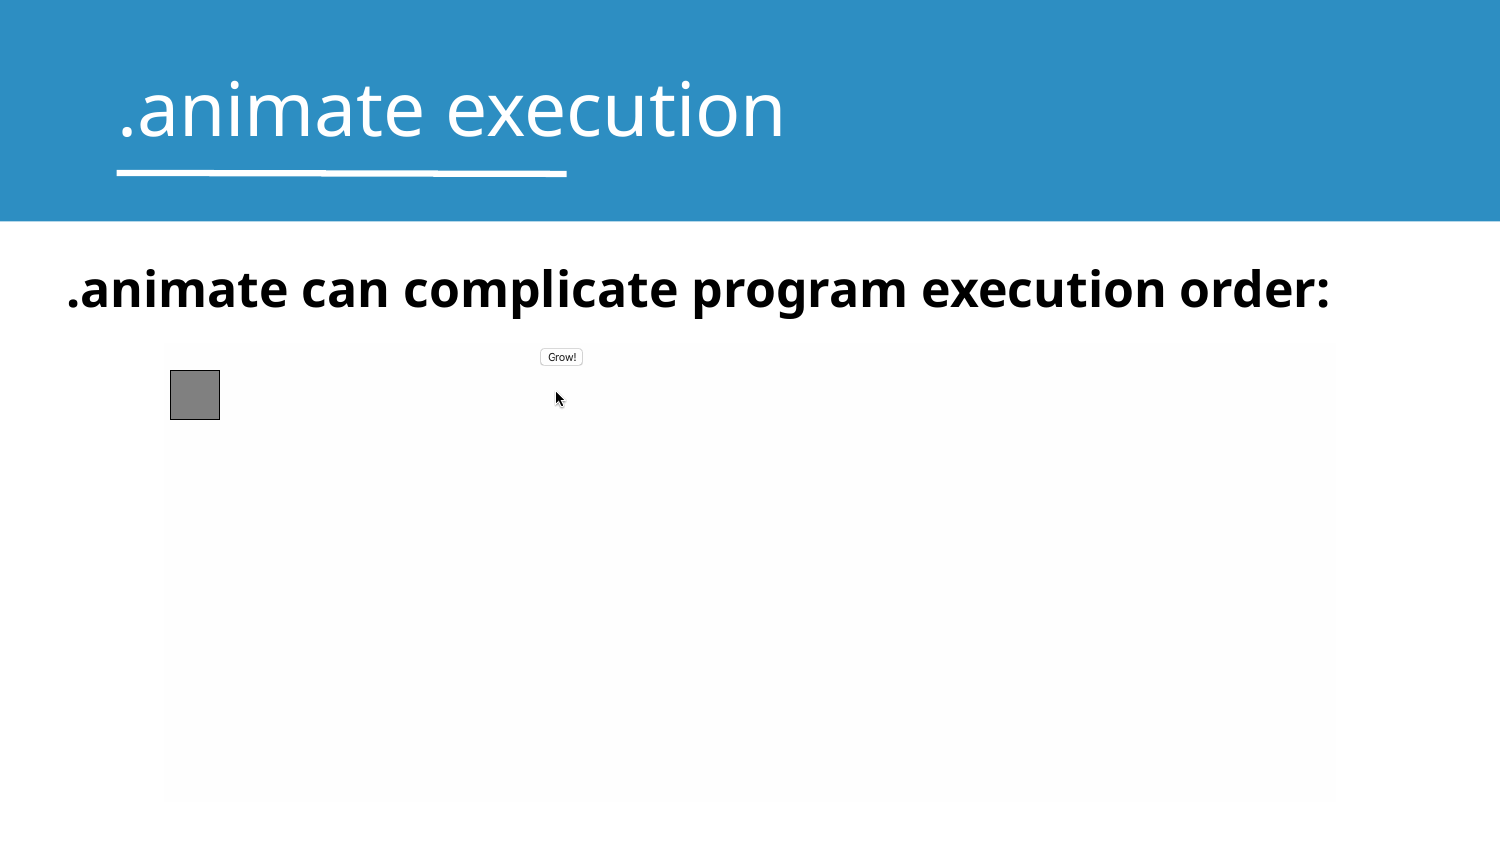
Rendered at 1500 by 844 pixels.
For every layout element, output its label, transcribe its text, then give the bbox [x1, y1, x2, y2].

list .animate can complicate program execution order: [51, 233, 1449, 795]
title .animate execution [102, 46, 1500, 141]
picture [163, 343, 1337, 802]
